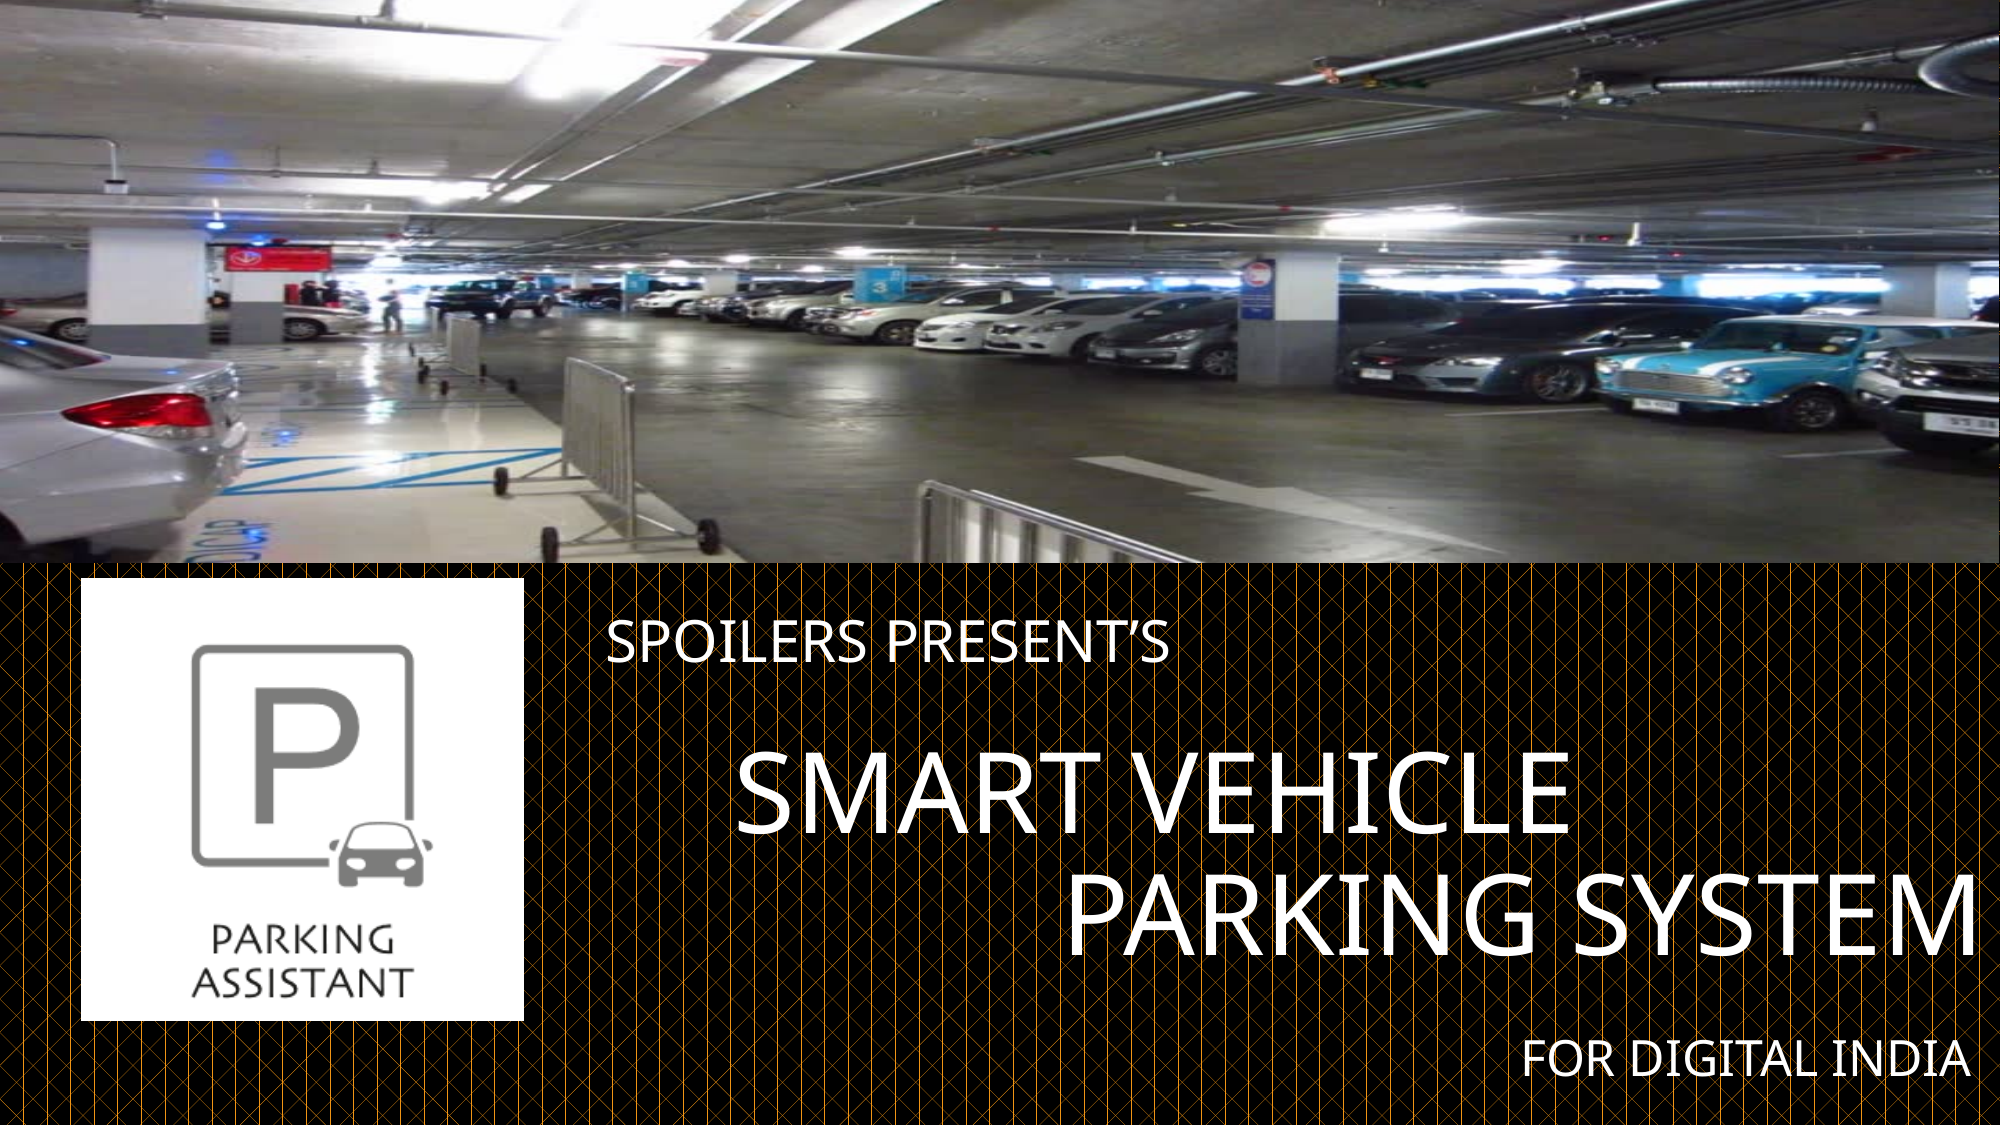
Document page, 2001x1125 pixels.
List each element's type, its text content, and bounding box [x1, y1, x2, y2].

title SMART VEHICLE PARKING SYSTEM FOR DIGITAL INDIA [523, 562, 2000, 1109]
picture [80, 578, 524, 1021]
picture [0, 0, 1999, 563]
text_box SPOILERS PRESENT’S [590, 597, 1219, 682]
